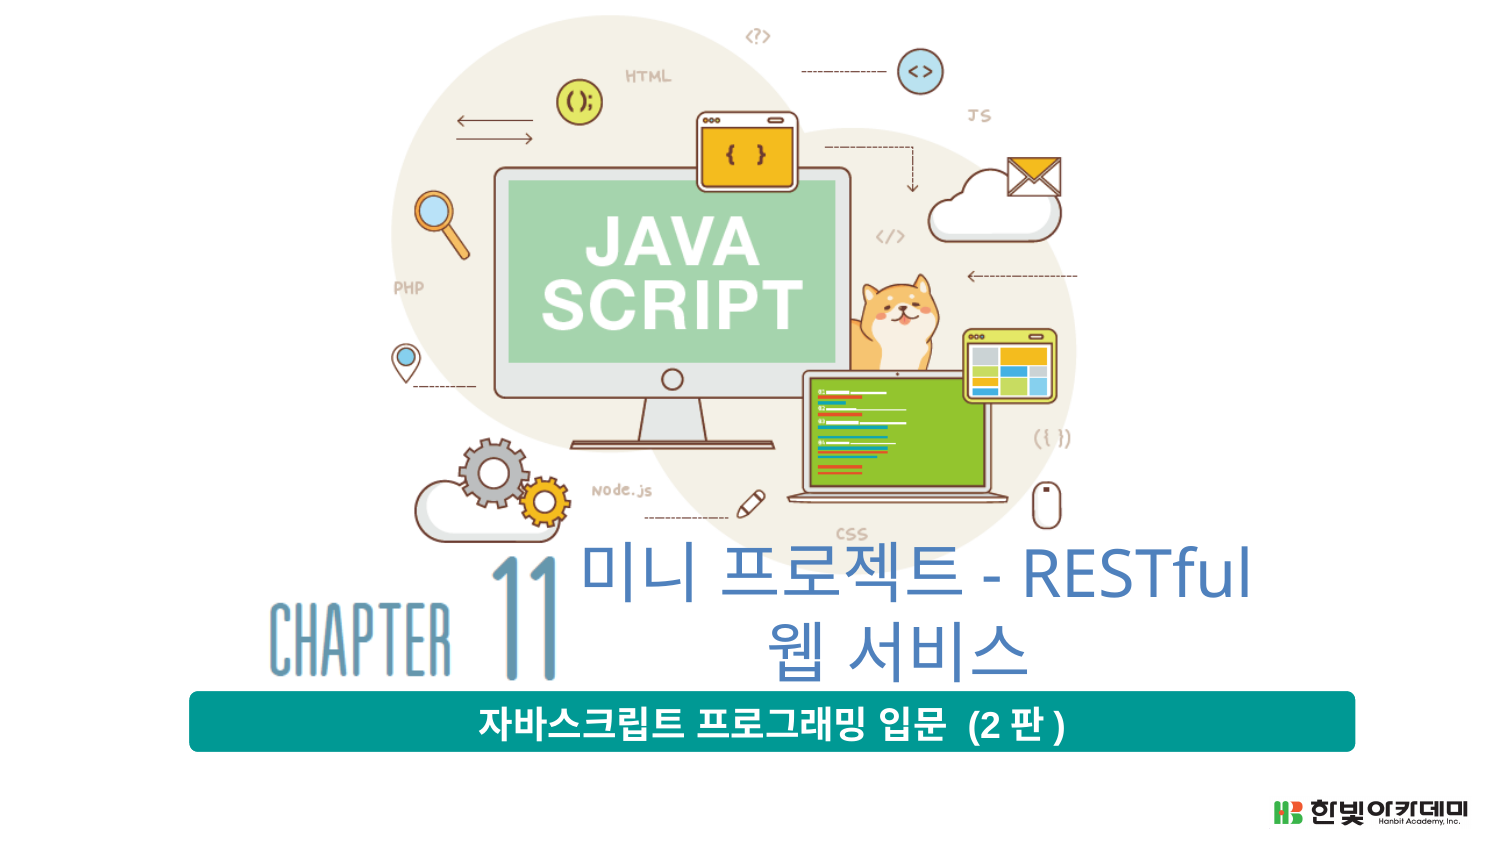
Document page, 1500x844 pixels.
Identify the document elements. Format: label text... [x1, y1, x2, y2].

picture [265, 8, 1125, 690]
title 미니 프로젝트- RESTful 웹 서비스 [564, 552, 1284, 670]
picture [1269, 796, 1472, 829]
